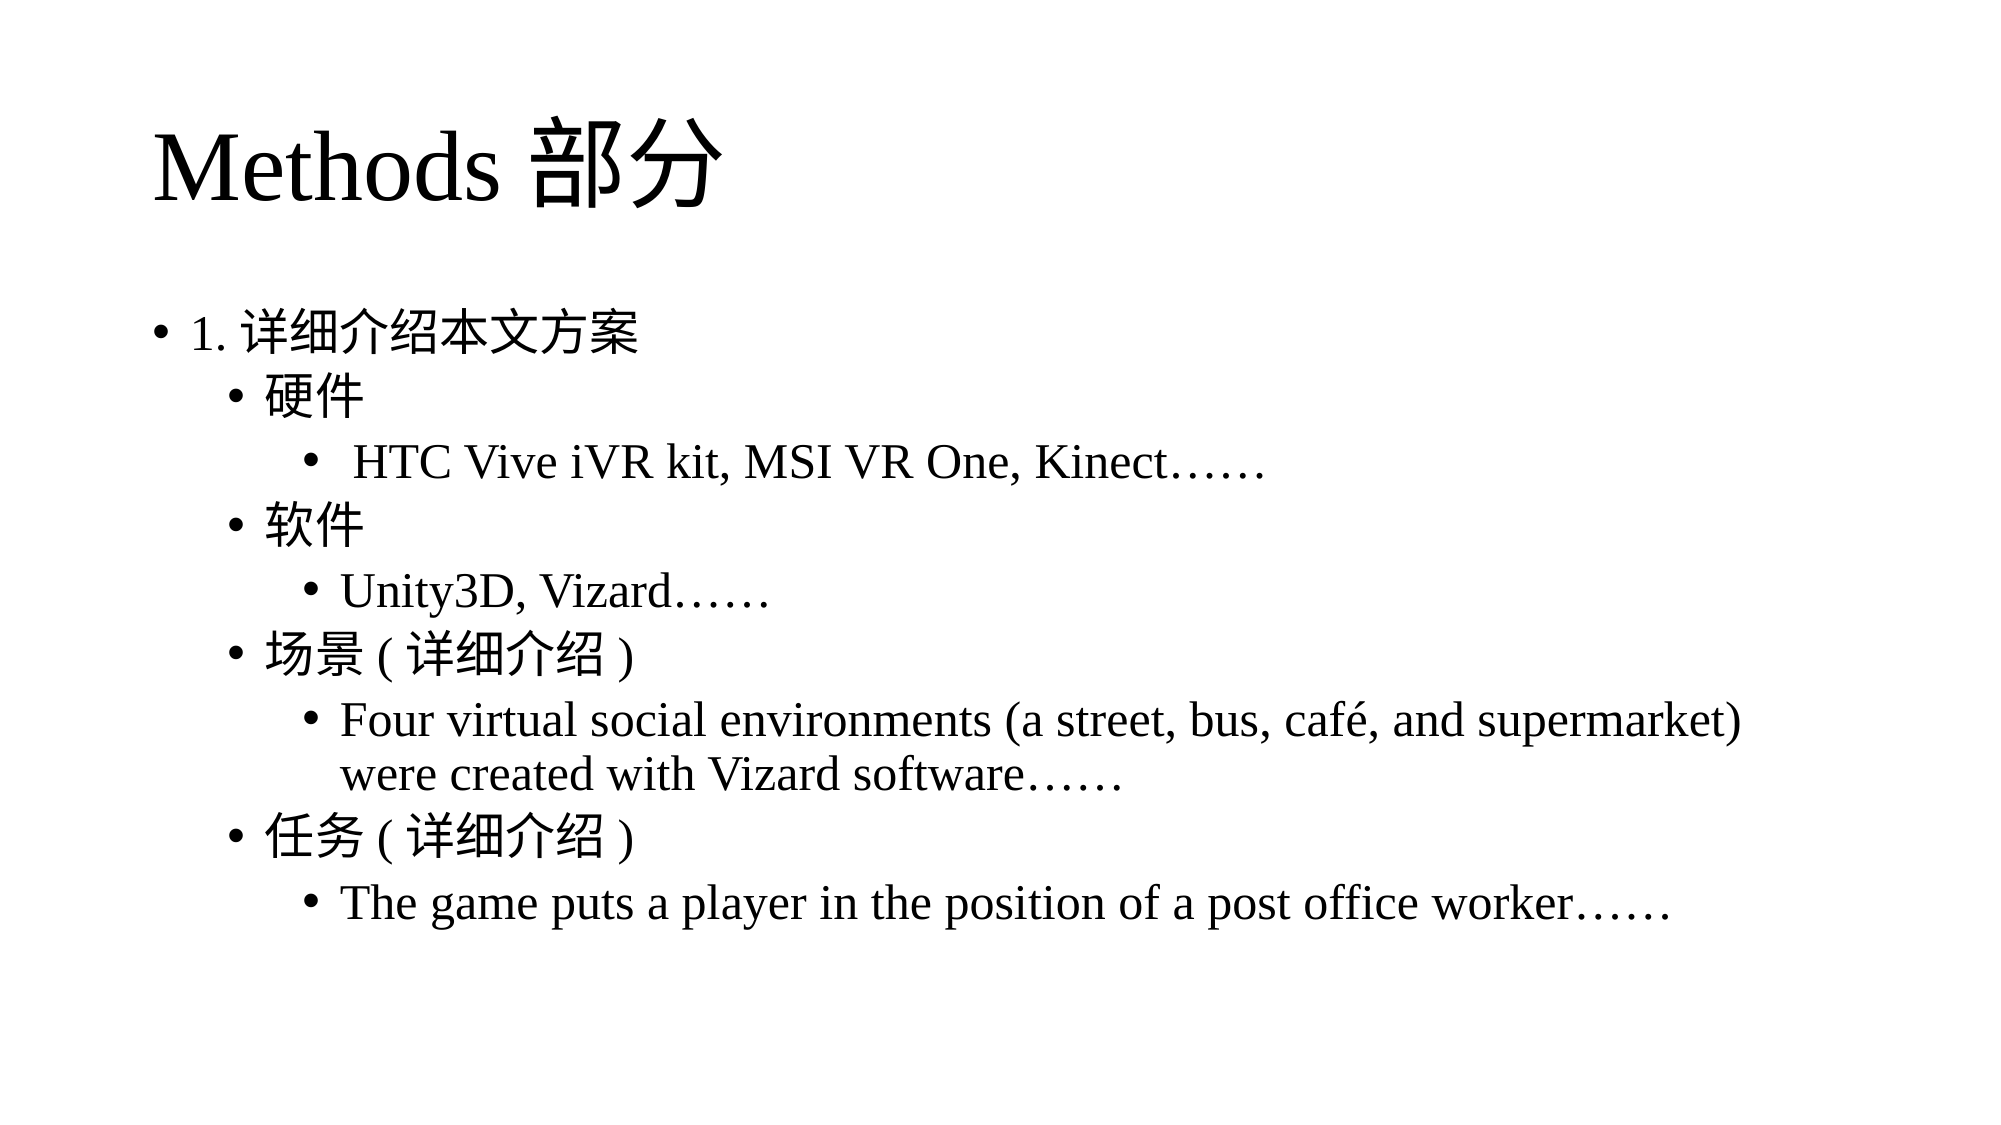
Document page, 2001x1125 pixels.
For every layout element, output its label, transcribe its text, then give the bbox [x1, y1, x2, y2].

title Methods部分 [137, 59, 1863, 278]
list 1.详细介绍本文方案 硬件 HTC Vive iVR kit, MSI VR One, Kinect…… 软件 Unity3D, Vizard…… 场景(详细介绍) Four virtual social environments (a street, bus, café, and supermarket) were created with Vizard software…… 任务(详细介绍) The game puts a player in the position of a post office worker…… [137, 299, 1863, 1014]
